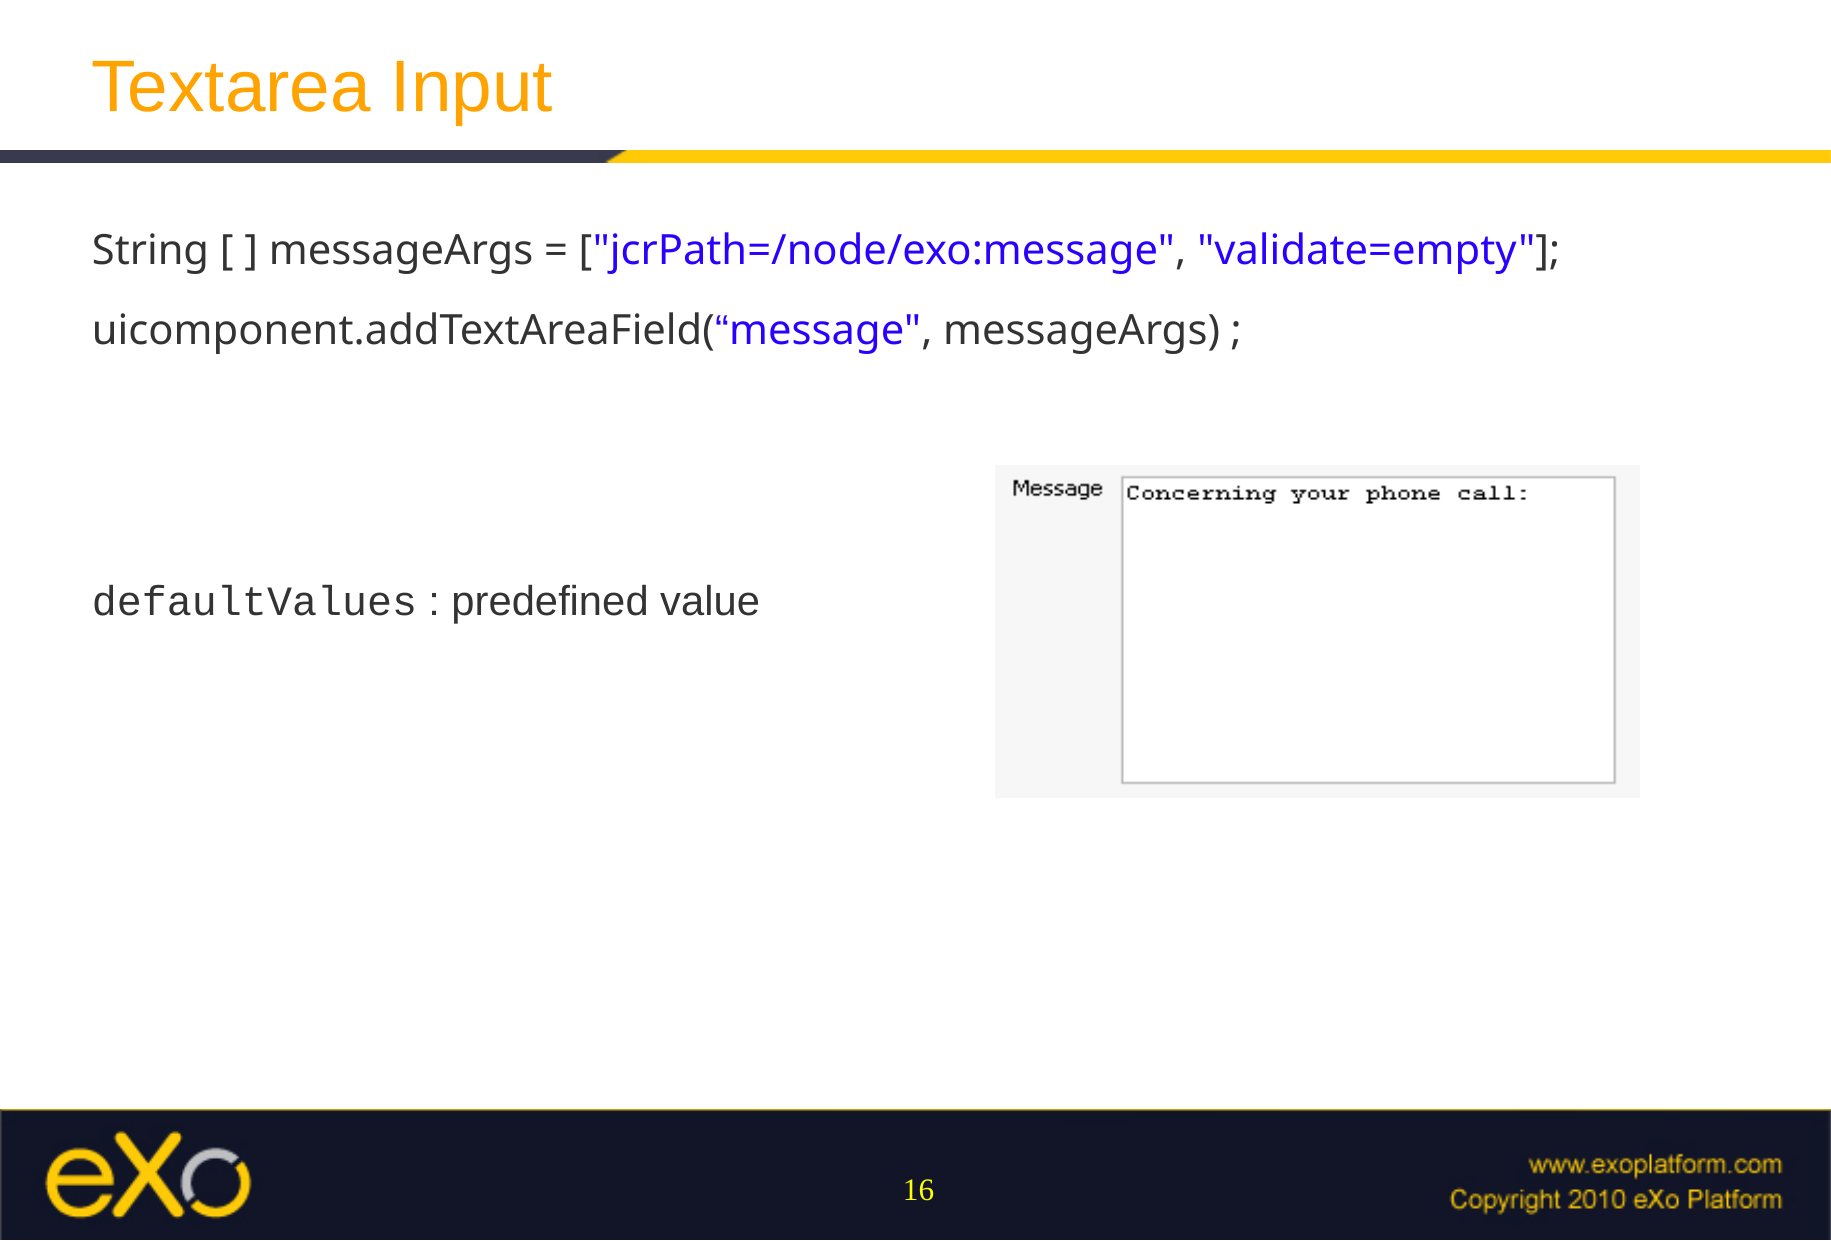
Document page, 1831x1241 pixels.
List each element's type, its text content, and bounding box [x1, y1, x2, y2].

picture [995, 465, 1640, 798]
picture [0, 149, 1831, 163]
list String [ ] messageArgs = ["jcrPath=/node/exo:message", "validate=empty"]; uicomponent.addTextAreaField(“message", messageArgs) ; defaultValues : predefined value [91, 222, 1738, 1021]
picture [0, 1108, 1831, 1241]
title Textarea Input [91, 43, 1738, 143]
